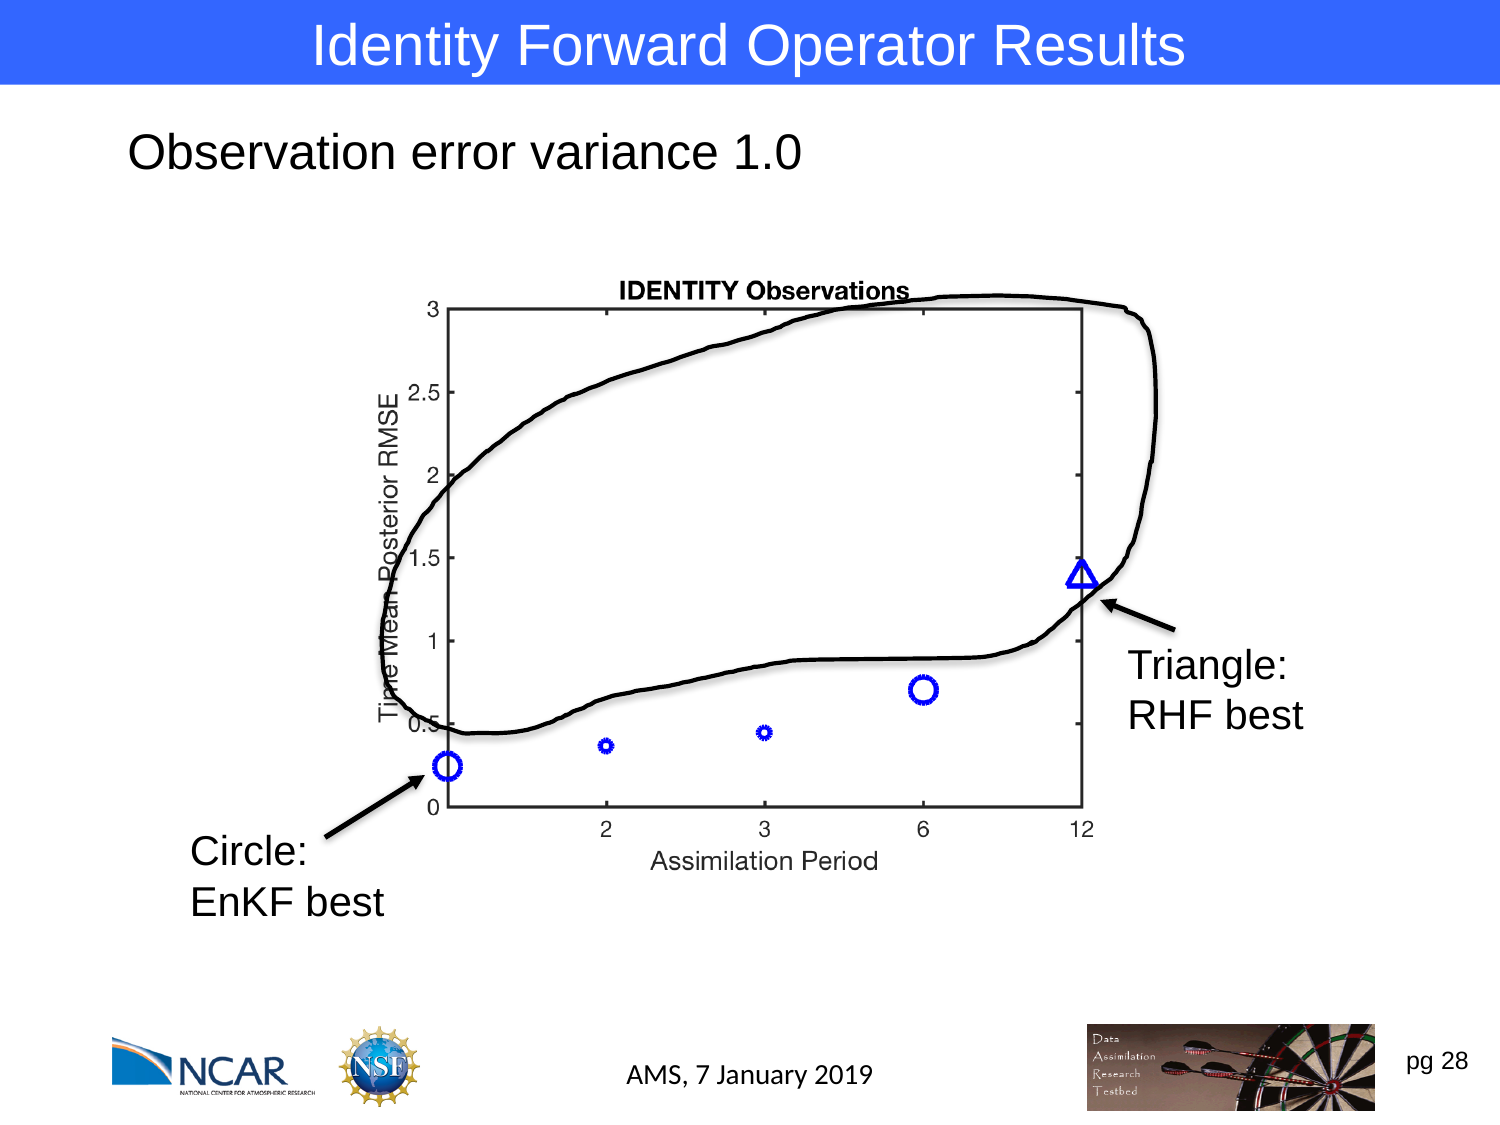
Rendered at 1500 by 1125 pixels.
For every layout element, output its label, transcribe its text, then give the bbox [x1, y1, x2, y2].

text_box Circle: EnKF best [174, 816, 546, 932]
picture [1087, 1024, 1375, 1111]
picture [341, 262, 1159, 876]
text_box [324, 774, 426, 838]
footer AMS, 7 January 2019 [512, 1042, 988, 1103]
picture [337, 1024, 421, 1108]
text_box Observation error variance 1.0 [112, 112, 1213, 188]
text_box Triangle: RHF best [1163, 630, 1484, 745]
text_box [1099, 599, 1176, 631]
picture [112, 1037, 315, 1095]
text_box Identity Forward Operator Results [0, 0, 1500, 85]
